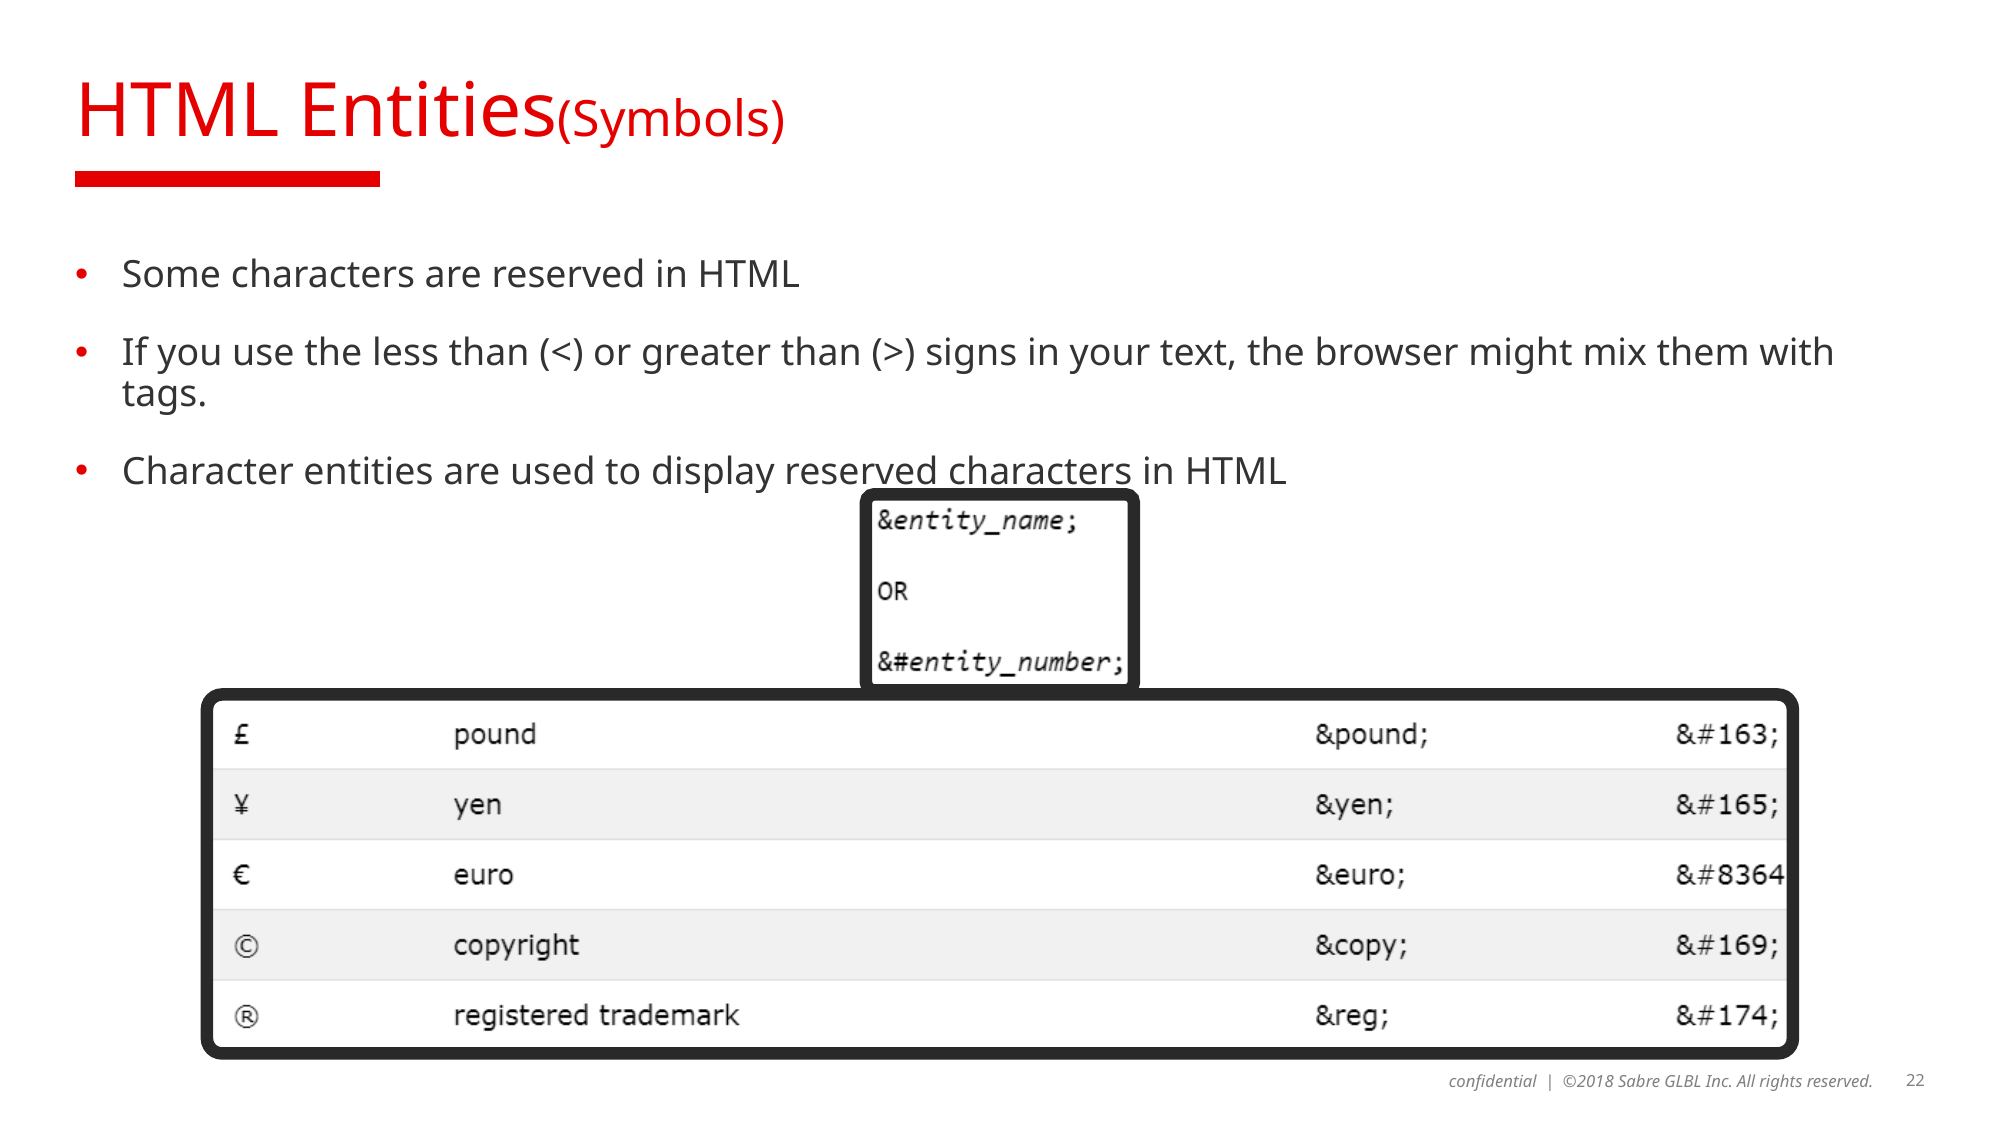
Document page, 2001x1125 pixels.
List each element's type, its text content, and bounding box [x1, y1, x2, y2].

picture [865, 494, 1134, 691]
title HTML Entities(Symbols) [75, 71, 1925, 154]
picture [206, 694, 1793, 1054]
list Some characters are reserved in HTML If you use the less than (<) or greater than (>) signs in your text, the browser might mix them with tags. Character entities are used to display reserved characters in HTML [75, 255, 1925, 1014]
